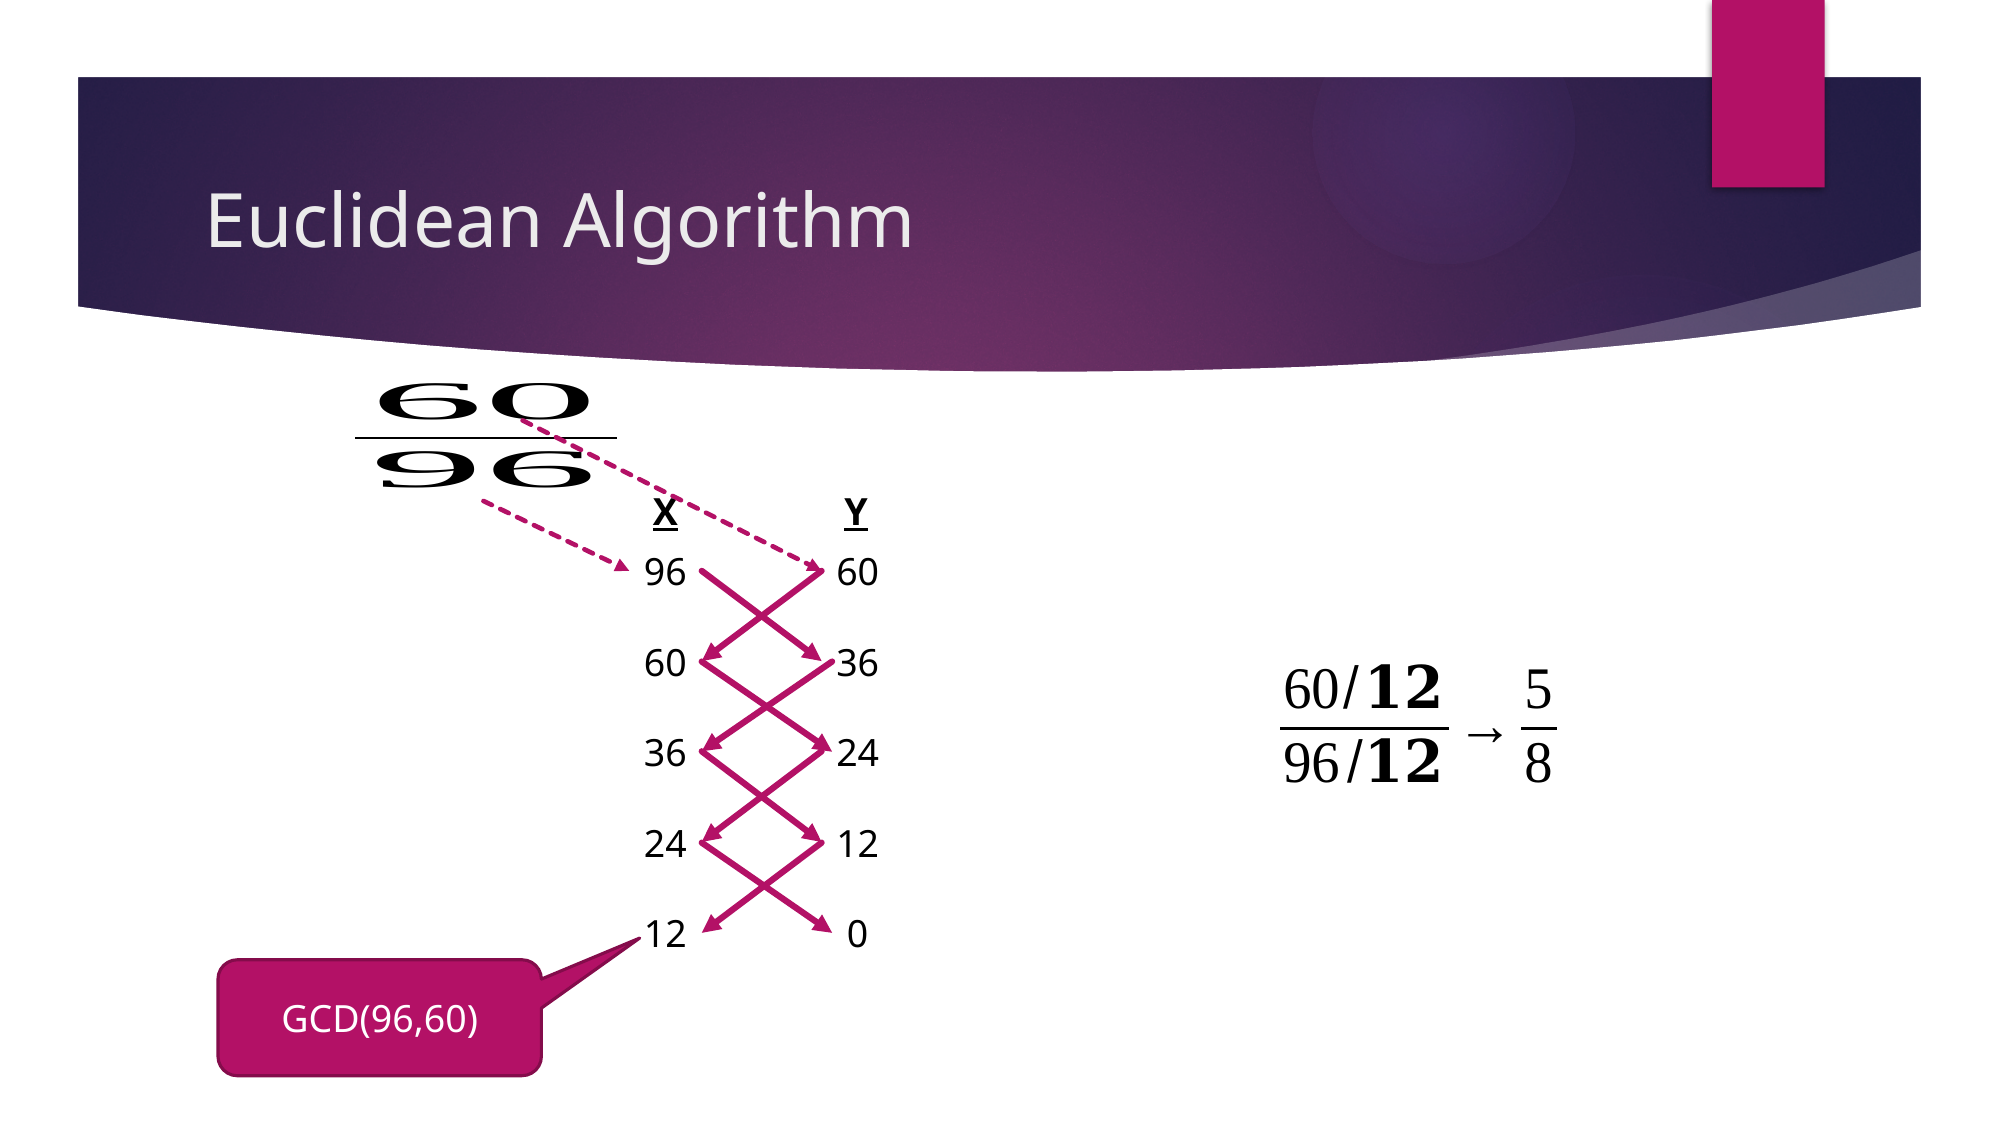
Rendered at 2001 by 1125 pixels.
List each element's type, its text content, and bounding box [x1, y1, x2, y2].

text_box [522, 420, 895, 602]
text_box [701, 842, 884, 964]
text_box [629, 661, 699, 750]
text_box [701, 751, 895, 874]
text_box GCD(96,60) [216, 943, 623, 1078]
title Euclidean Algorithm [189, 159, 1627, 276]
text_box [483, 500, 516, 602]
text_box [629, 611, 822, 660]
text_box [701, 661, 895, 751]
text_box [827, 609, 895, 661]
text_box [629, 751, 699, 842]
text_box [629, 842, 700, 964]
